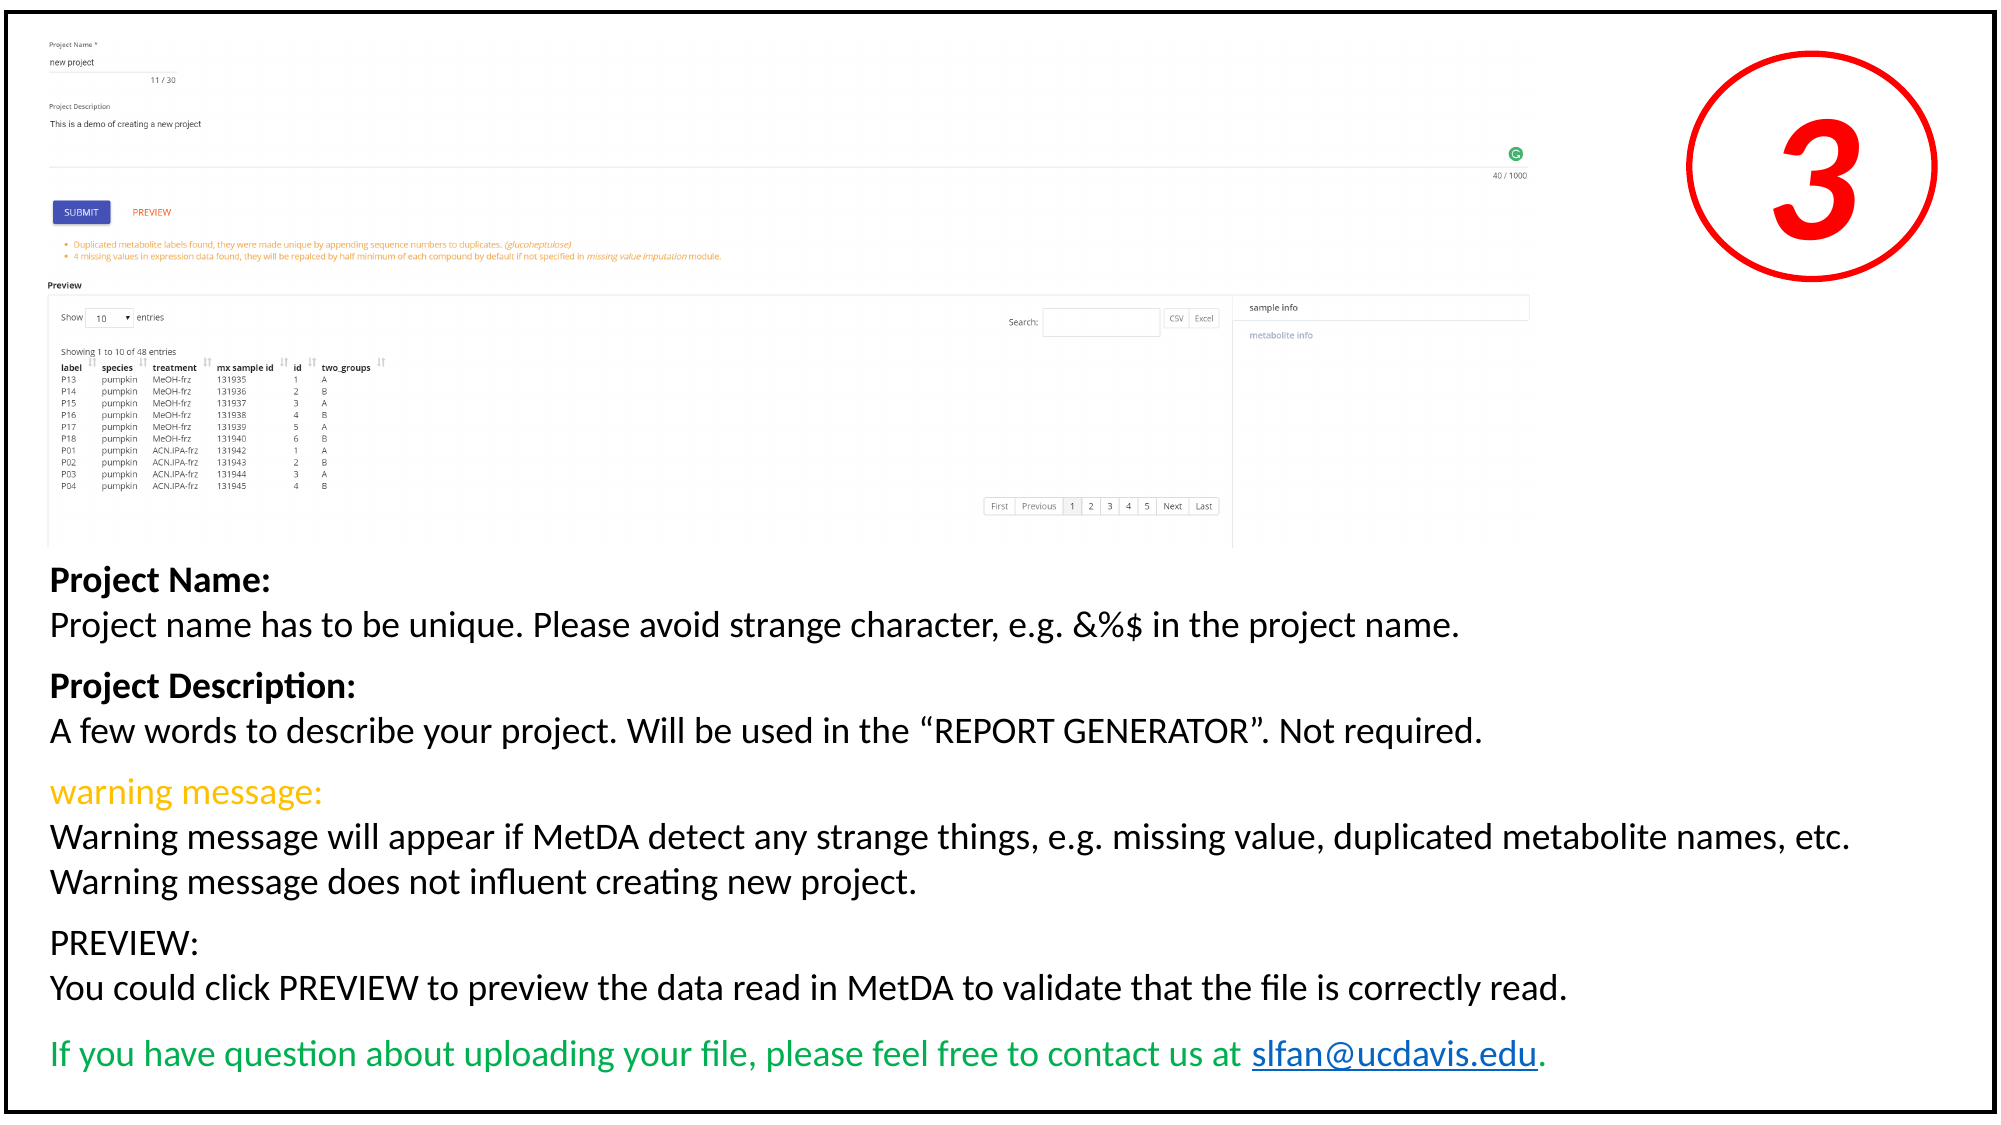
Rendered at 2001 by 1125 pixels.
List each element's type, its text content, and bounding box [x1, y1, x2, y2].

text_box PREVIEW: You could click PREVIEW to preview the data read in MetDA to validate that the file is correctly read. [35, 910, 1965, 1016]
picture [46, 35, 1537, 548]
text_box warning message: Warning message will appear if MetDA detect any strange things, e.g. missing value, duplicated metabolite names, etc. Warning message does not influent creating new project. [35, 759, 1965, 910]
text_box Project Name: Project name has to be unique. Please avoid strange character, e.g. &%$ in the project name. [35, 547, 1965, 653]
text_box [5, 11, 1996, 1113]
text_box Project Description: A few words to describe your project. Will be used in the “REPORT GENERATOR”. Not required. [35, 653, 1965, 759]
text_box If you have question about uploading your file, please feel free to contact us at slfan@ucdavis.edu. [35, 1021, 1586, 1082]
text_box 3 [1688, 52, 1936, 281]
